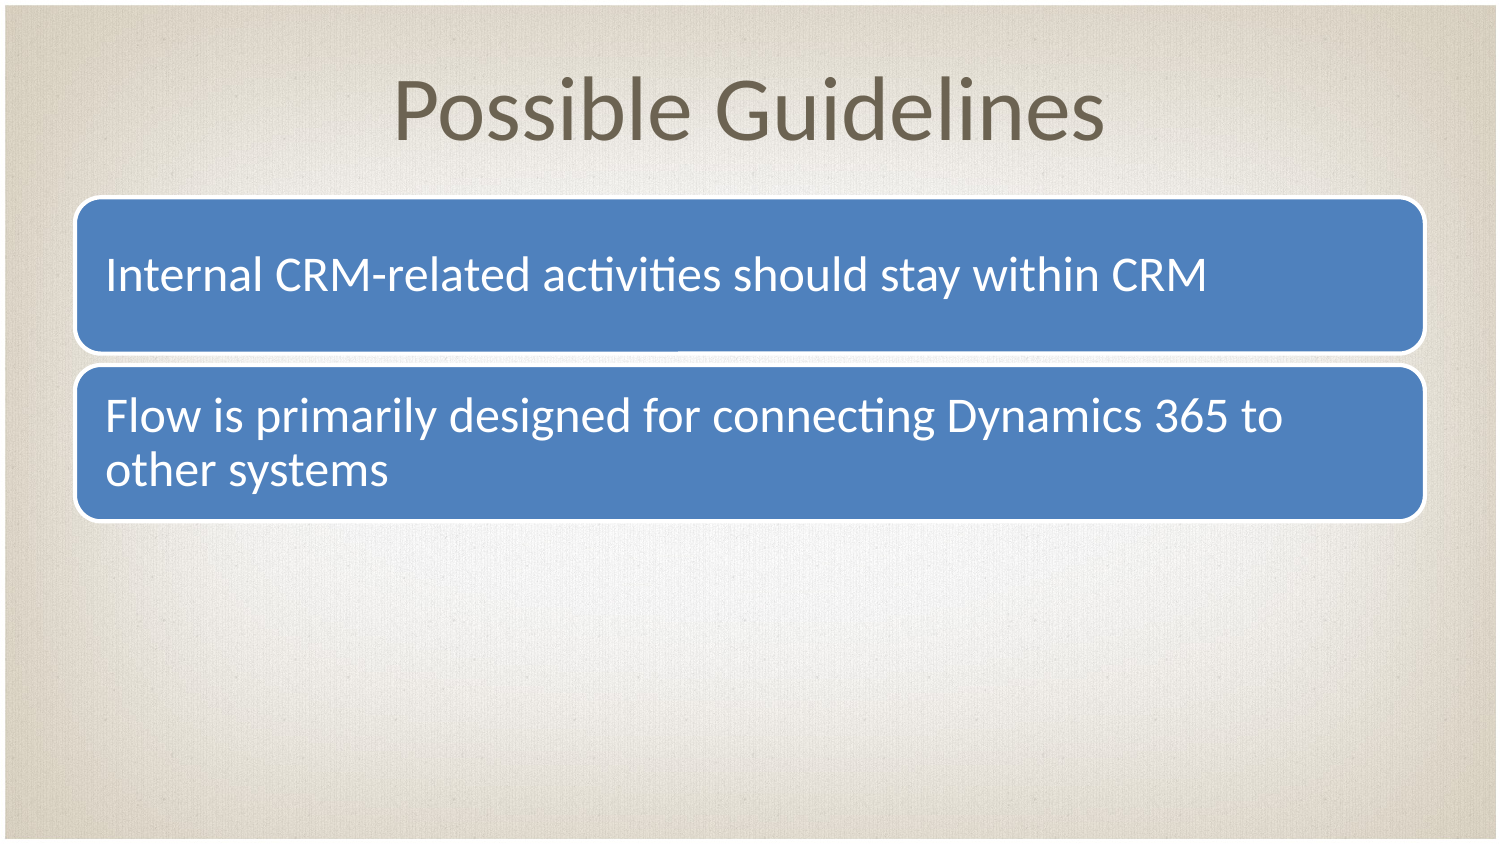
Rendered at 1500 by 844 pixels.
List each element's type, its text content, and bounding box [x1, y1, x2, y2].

picture [0, 0, 1500, 844]
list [74, 196, 1426, 523]
title Possible Guidelines [75, 33, 1425, 175]
